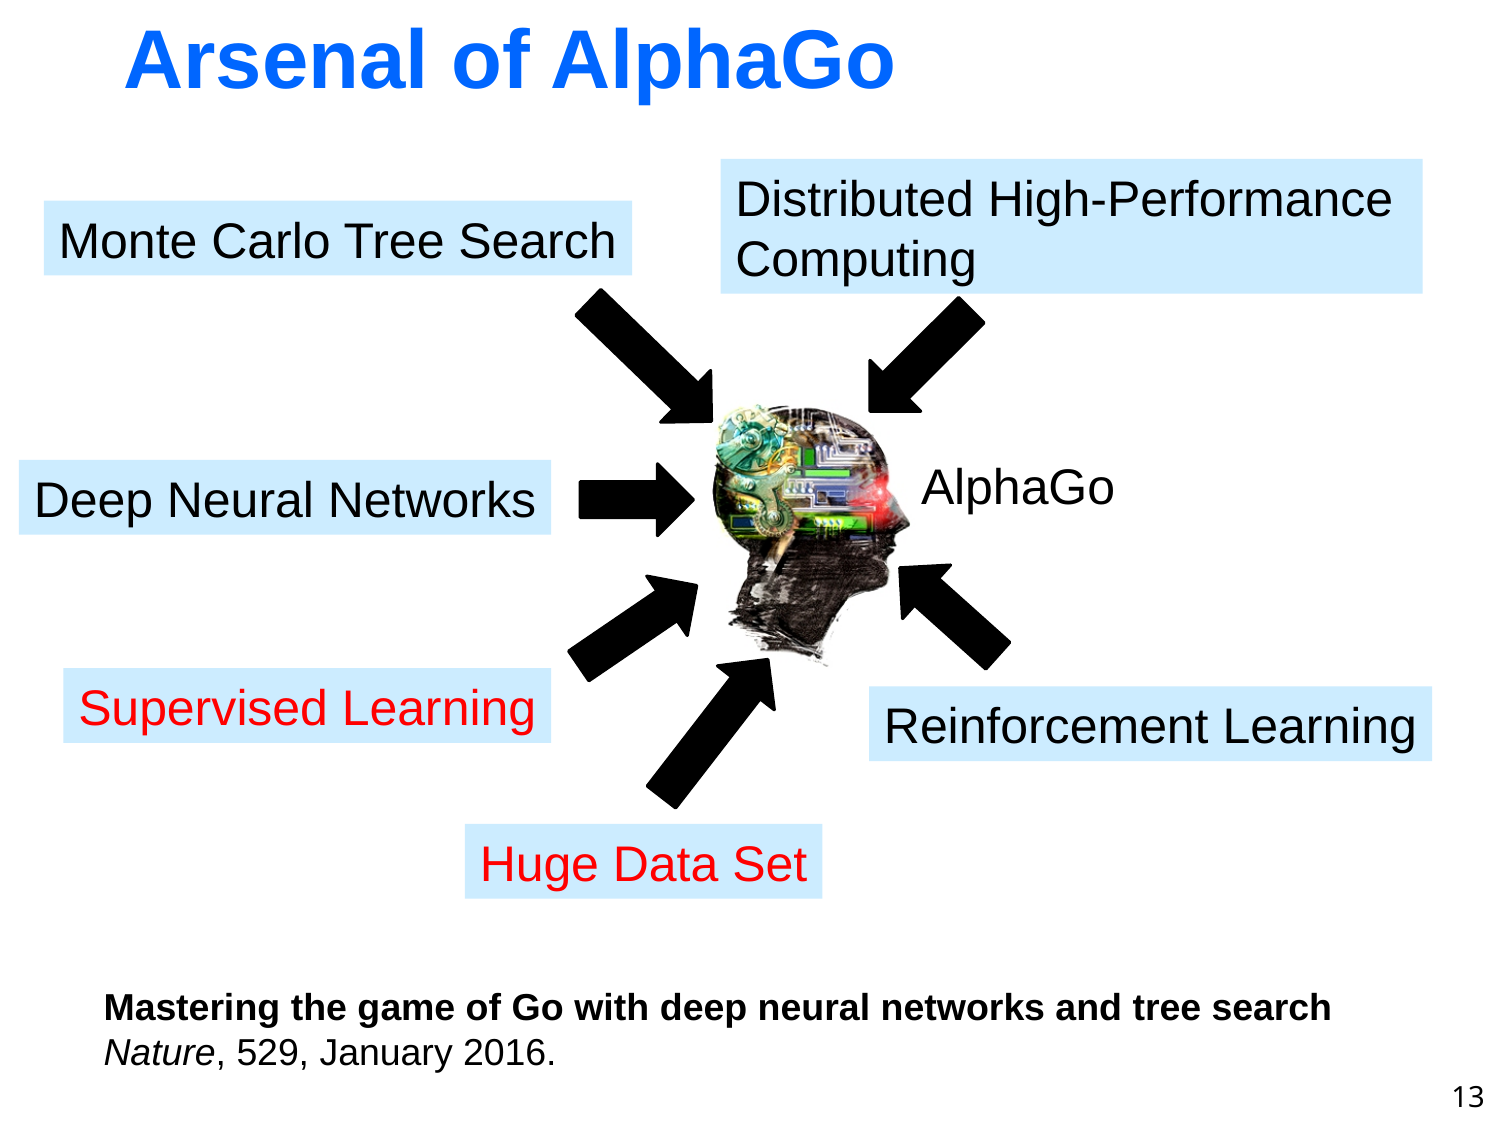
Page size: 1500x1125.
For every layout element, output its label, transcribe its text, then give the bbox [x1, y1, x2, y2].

text_box [869, 297, 985, 398]
text_box Huge Data Set [464, 823, 823, 899]
text_box [568, 576, 697, 681]
text_box Deep Neural Networks [18, 459, 552, 535]
text_box Mastering the game of Go with deep neural networks and tree search Nature, 529, January 2016. [88, 975, 1385, 1080]
picture [710, 399, 916, 669]
text_box Reinforcement Learning [869, 686, 1433, 762]
text_box [580, 463, 694, 536]
text_box [647, 677, 775, 808]
text_box Distributed High-Performance Computing [720, 158, 1423, 294]
slide_number 13 [1187, 1070, 1500, 1109]
text_box Monte Carlo Tree Search [43, 200, 633, 276]
text_box AlphaGo [919, 446, 1131, 522]
text_box Supervised Learning [63, 668, 552, 743]
title Arsenal of AlphaGo [108, 4, 1384, 106]
text_box [575, 289, 712, 423]
text_box [919, 565, 1010, 670]
